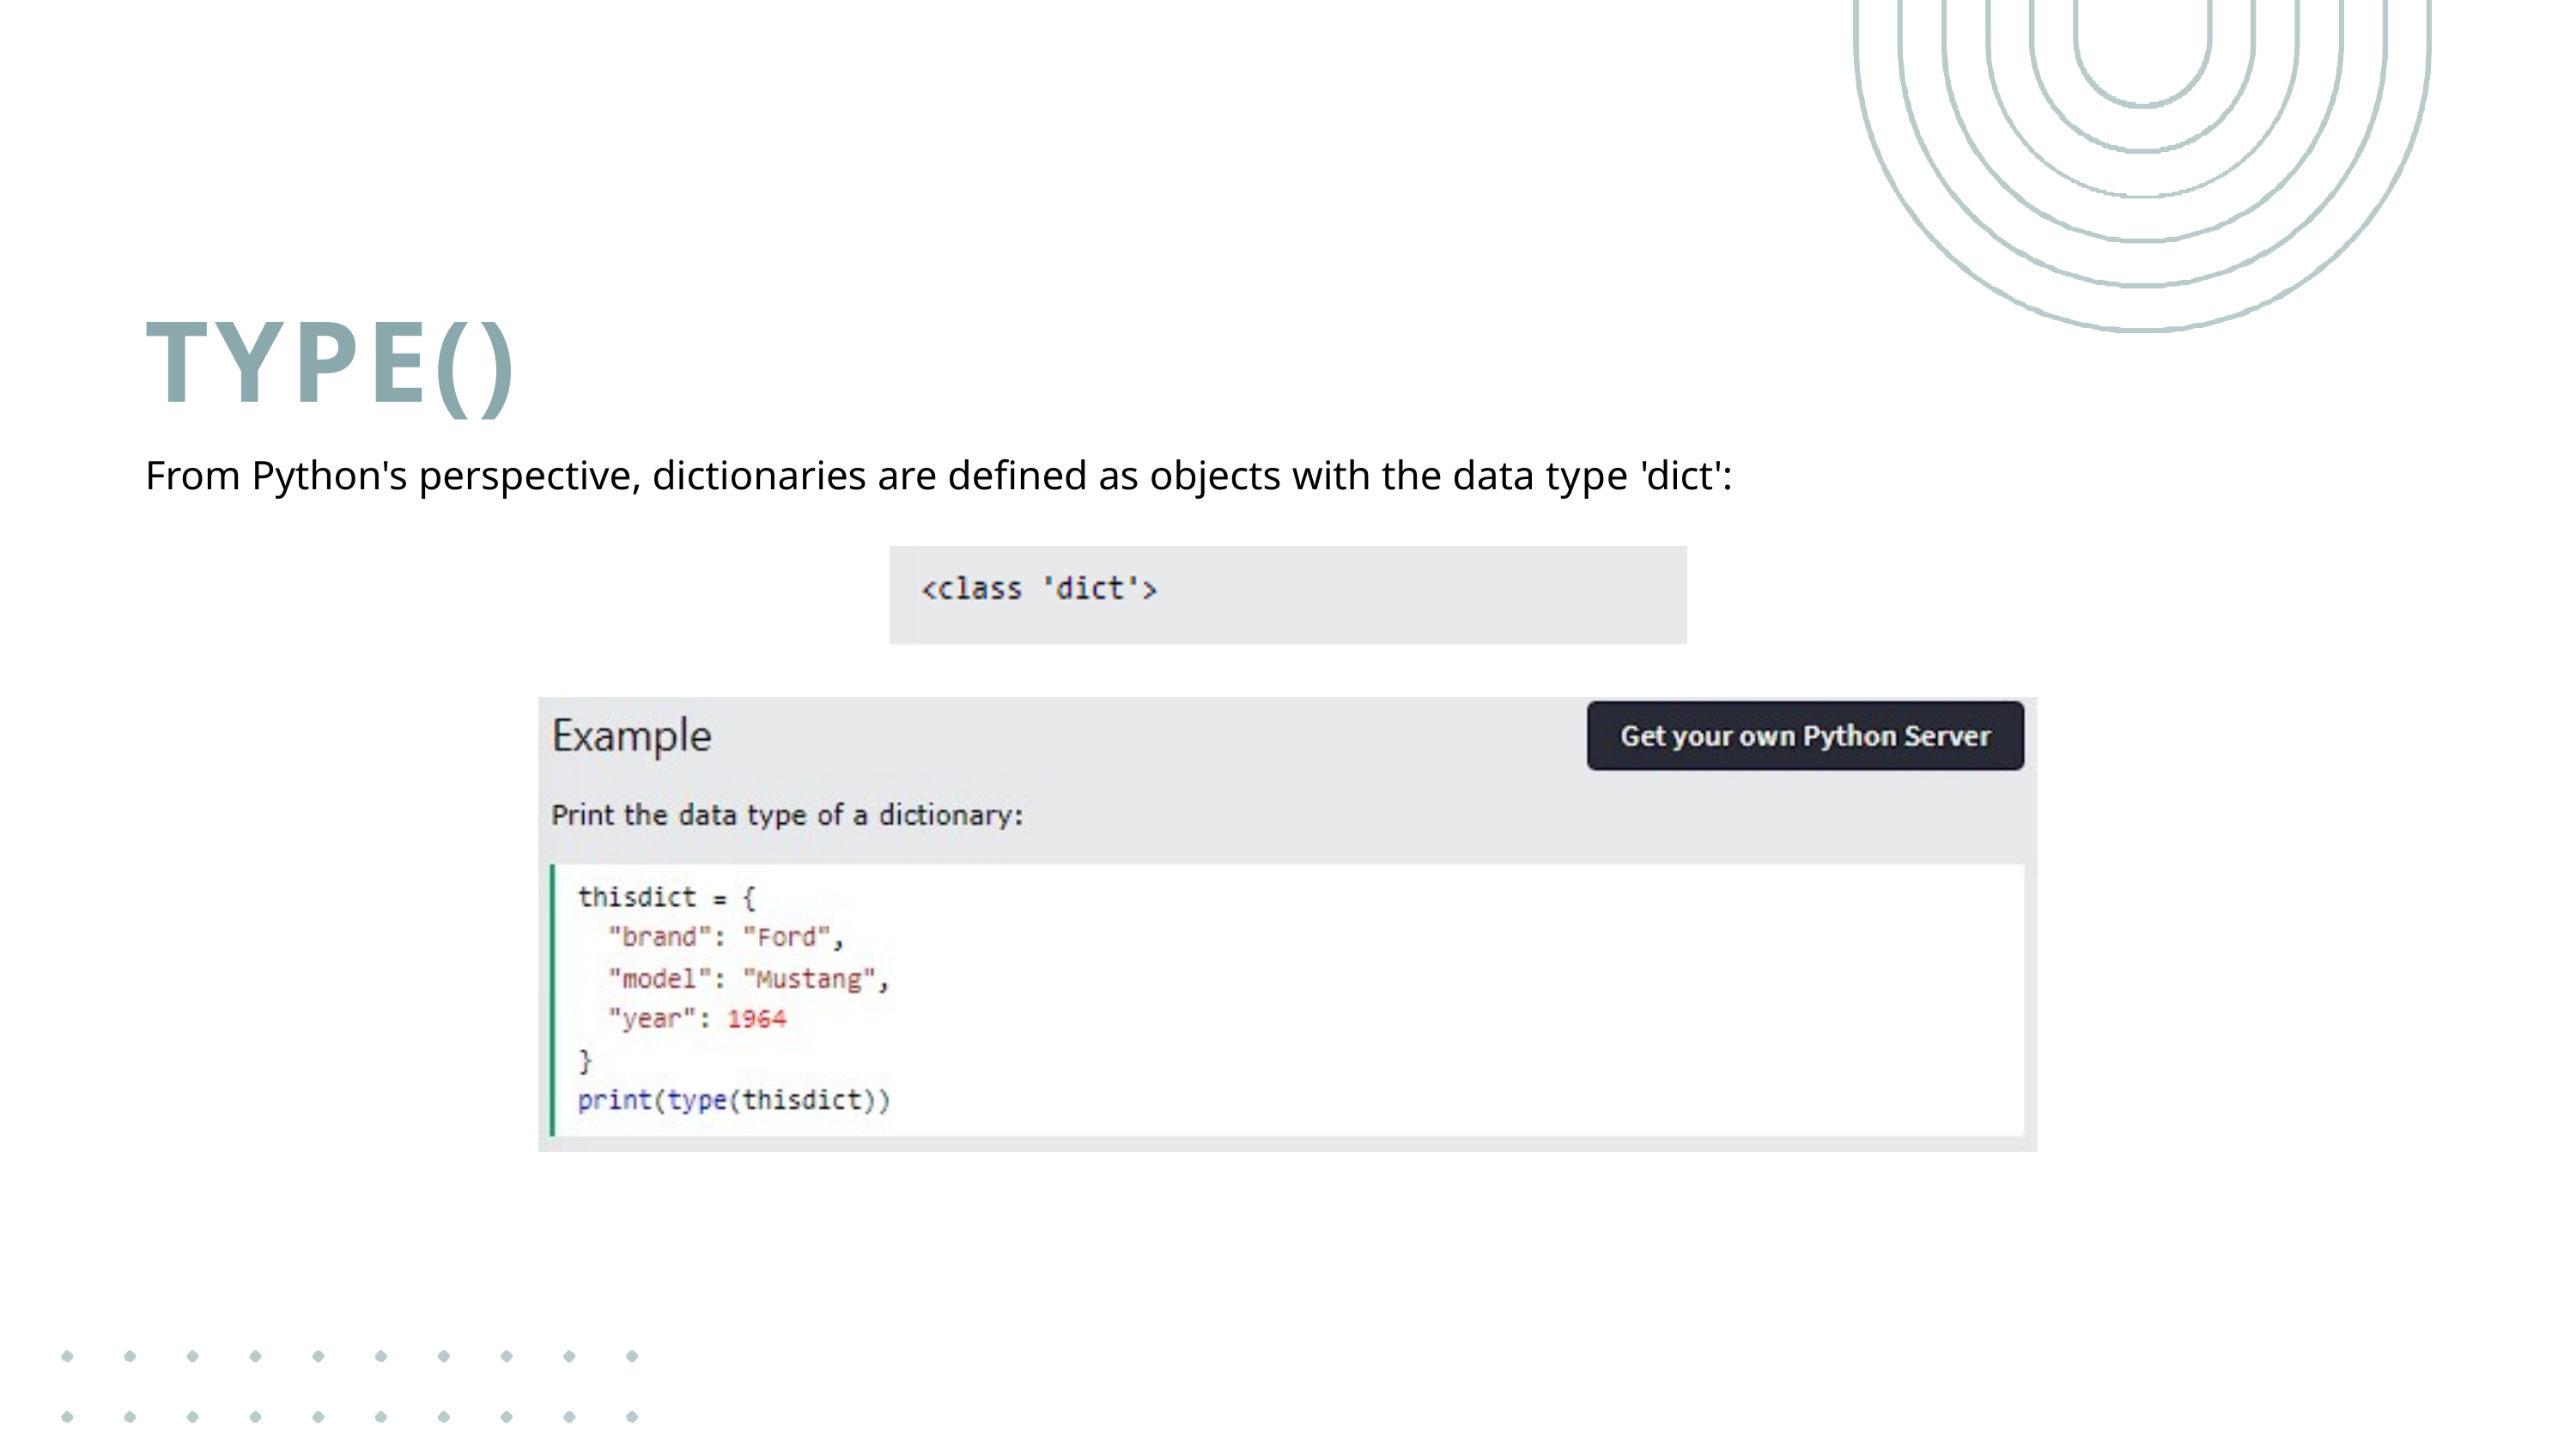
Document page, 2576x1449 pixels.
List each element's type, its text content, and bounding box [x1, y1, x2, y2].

text_box [501, 1410, 513, 1423]
picture [1852, 0, 2432, 333]
text_box [186, 1350, 199, 1362]
text_box [186, 1410, 199, 1423]
text_box [61, 1350, 74, 1362]
text_box [374, 1350, 387, 1362]
text_box [124, 1350, 137, 1362]
text_box [626, 1350, 639, 1362]
picture [889, 546, 1687, 648]
text_box [312, 1350, 325, 1362]
text_box [438, 1410, 450, 1423]
picture [538, 697, 2038, 1153]
title TYPE() From Python's perspective, dictionaries are defined as objects with the data type 'dict': [143, 215, 1796, 533]
text_box [124, 1410, 137, 1423]
text_box [312, 1410, 325, 1423]
text_box [563, 1350, 575, 1362]
text_box [249, 1410, 262, 1423]
text_box [249, 1350, 262, 1362]
text_box [61, 1410, 74, 1423]
text_box [438, 1350, 450, 1362]
text_box [563, 1410, 576, 1423]
text_box [374, 1410, 387, 1423]
text_box [501, 1350, 513, 1362]
text_box [626, 1410, 639, 1423]
